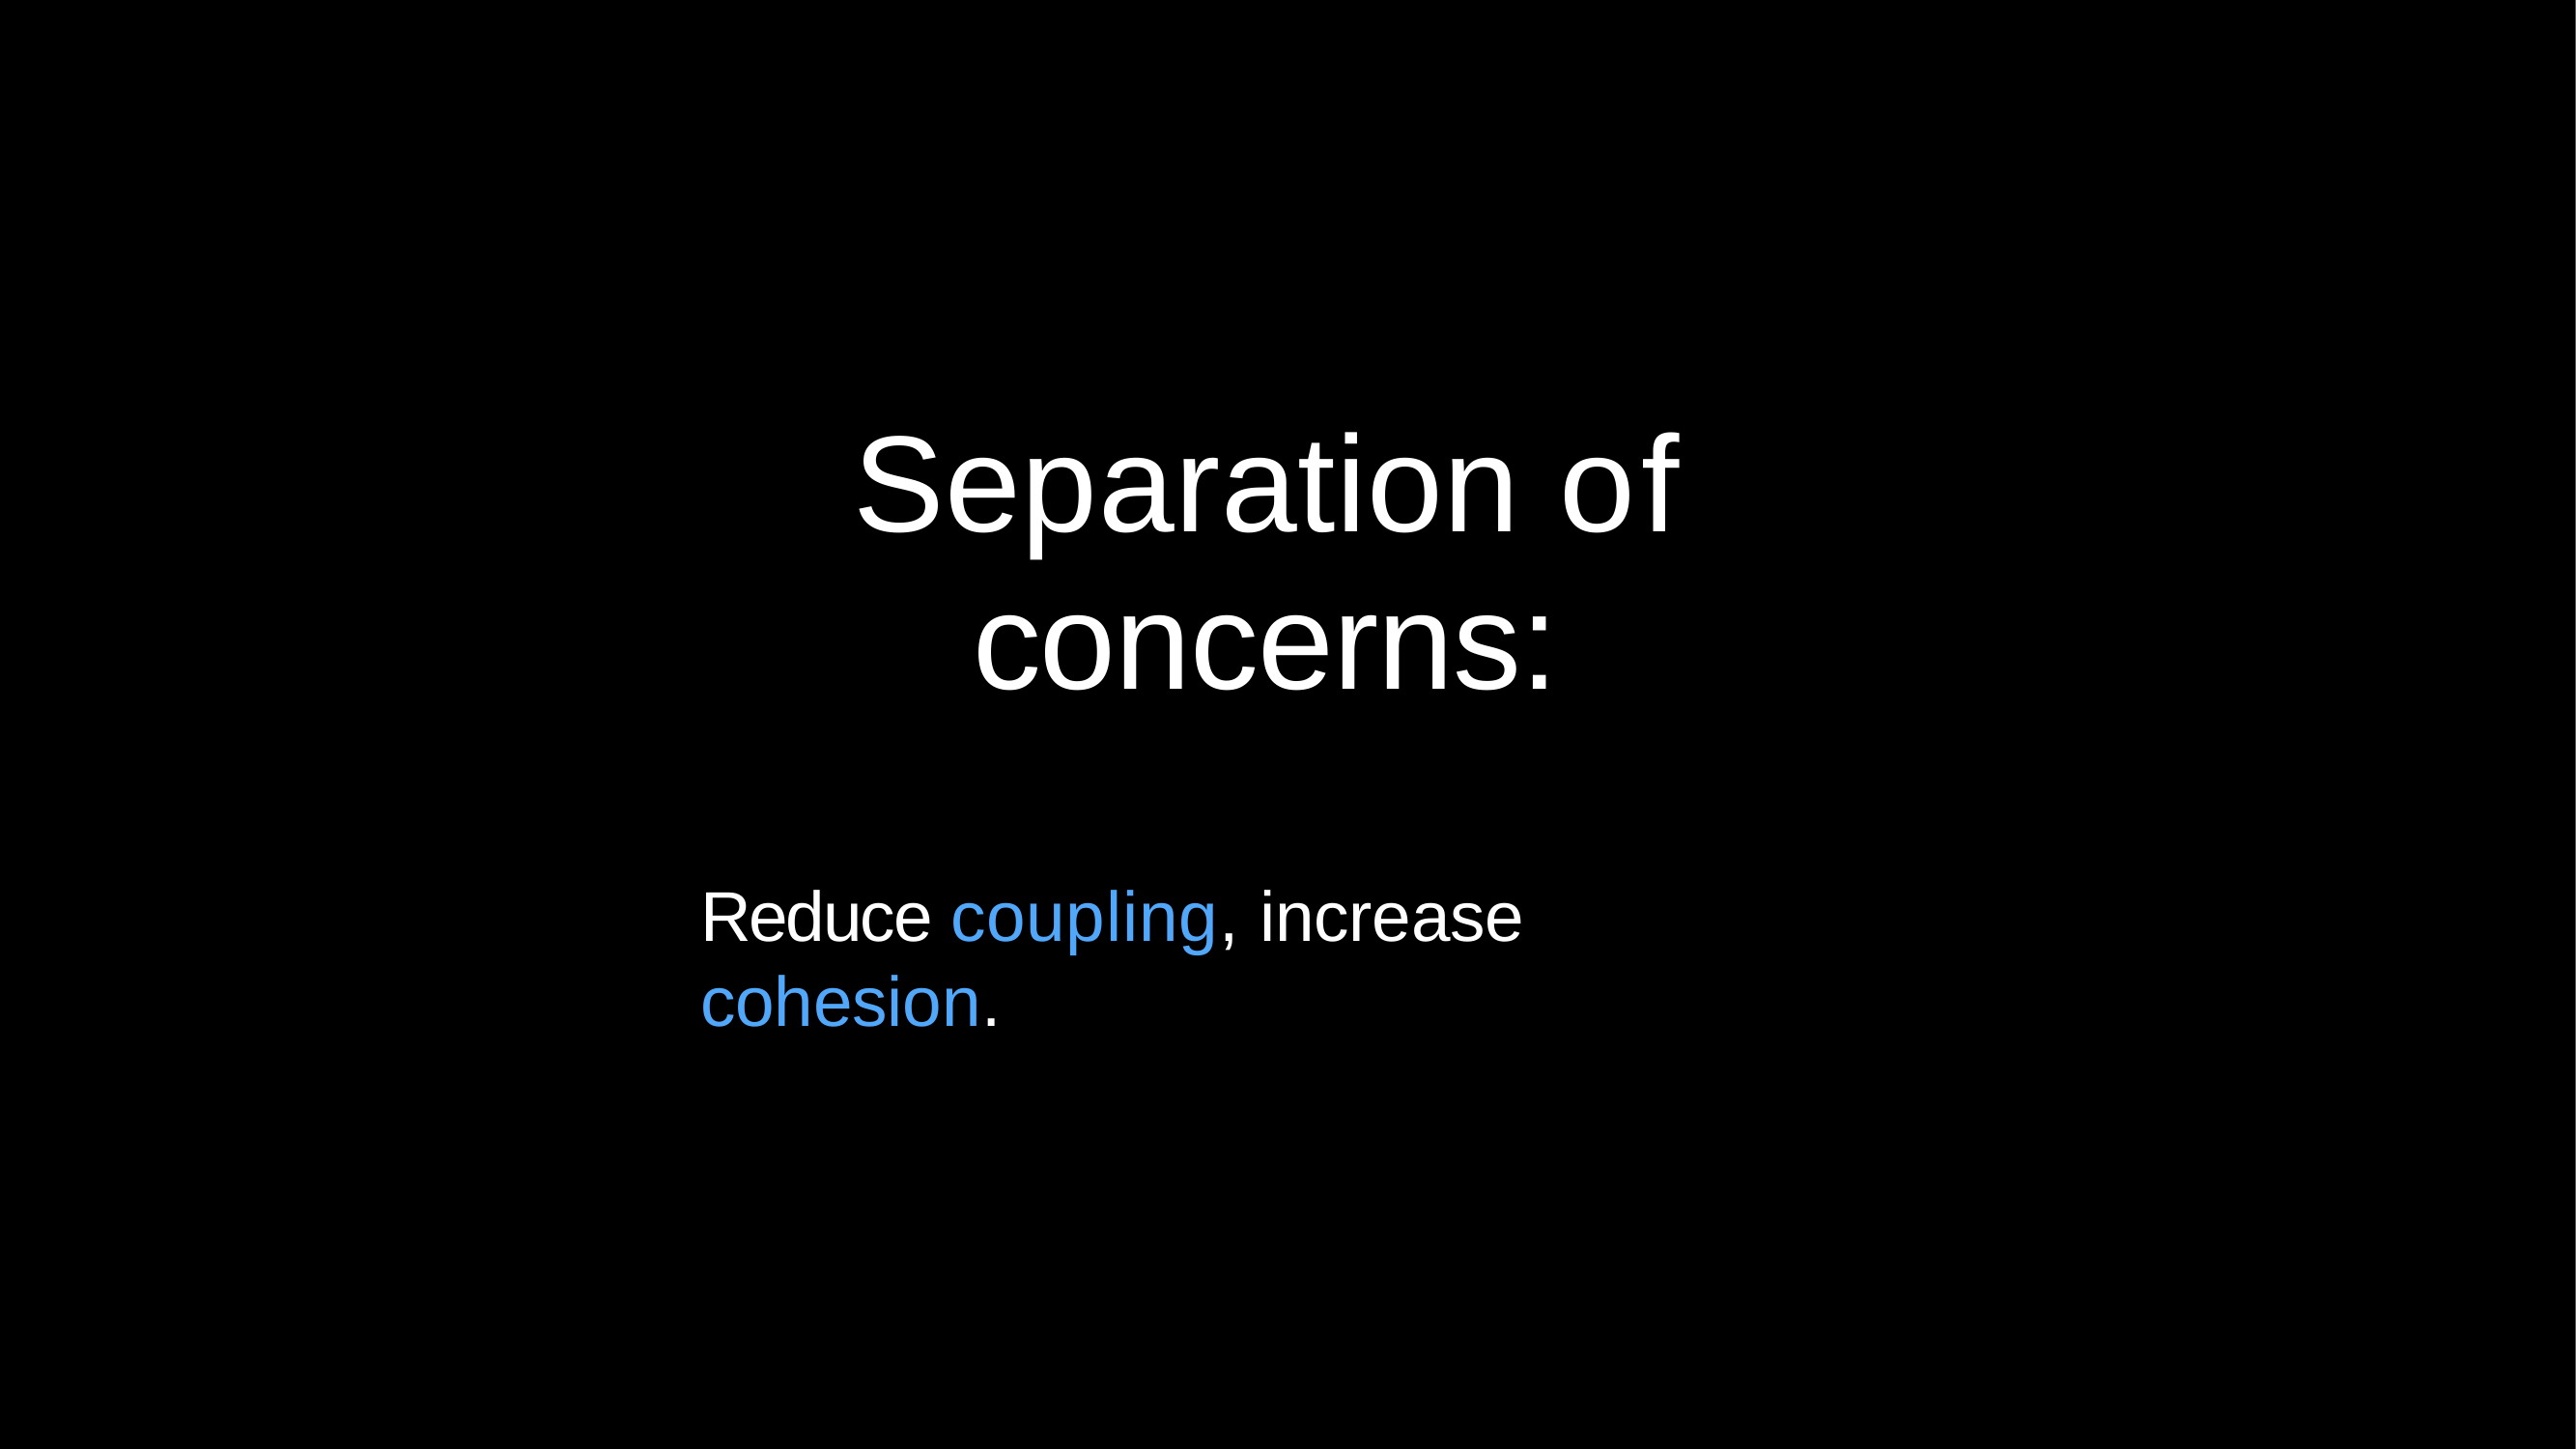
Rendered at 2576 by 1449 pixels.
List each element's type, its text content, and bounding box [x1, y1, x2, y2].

text_box Reduce coupling, increase cohesion. [698, 868, 1832, 1040]
title Separation of concerns: [671, 242, 1905, 717]
